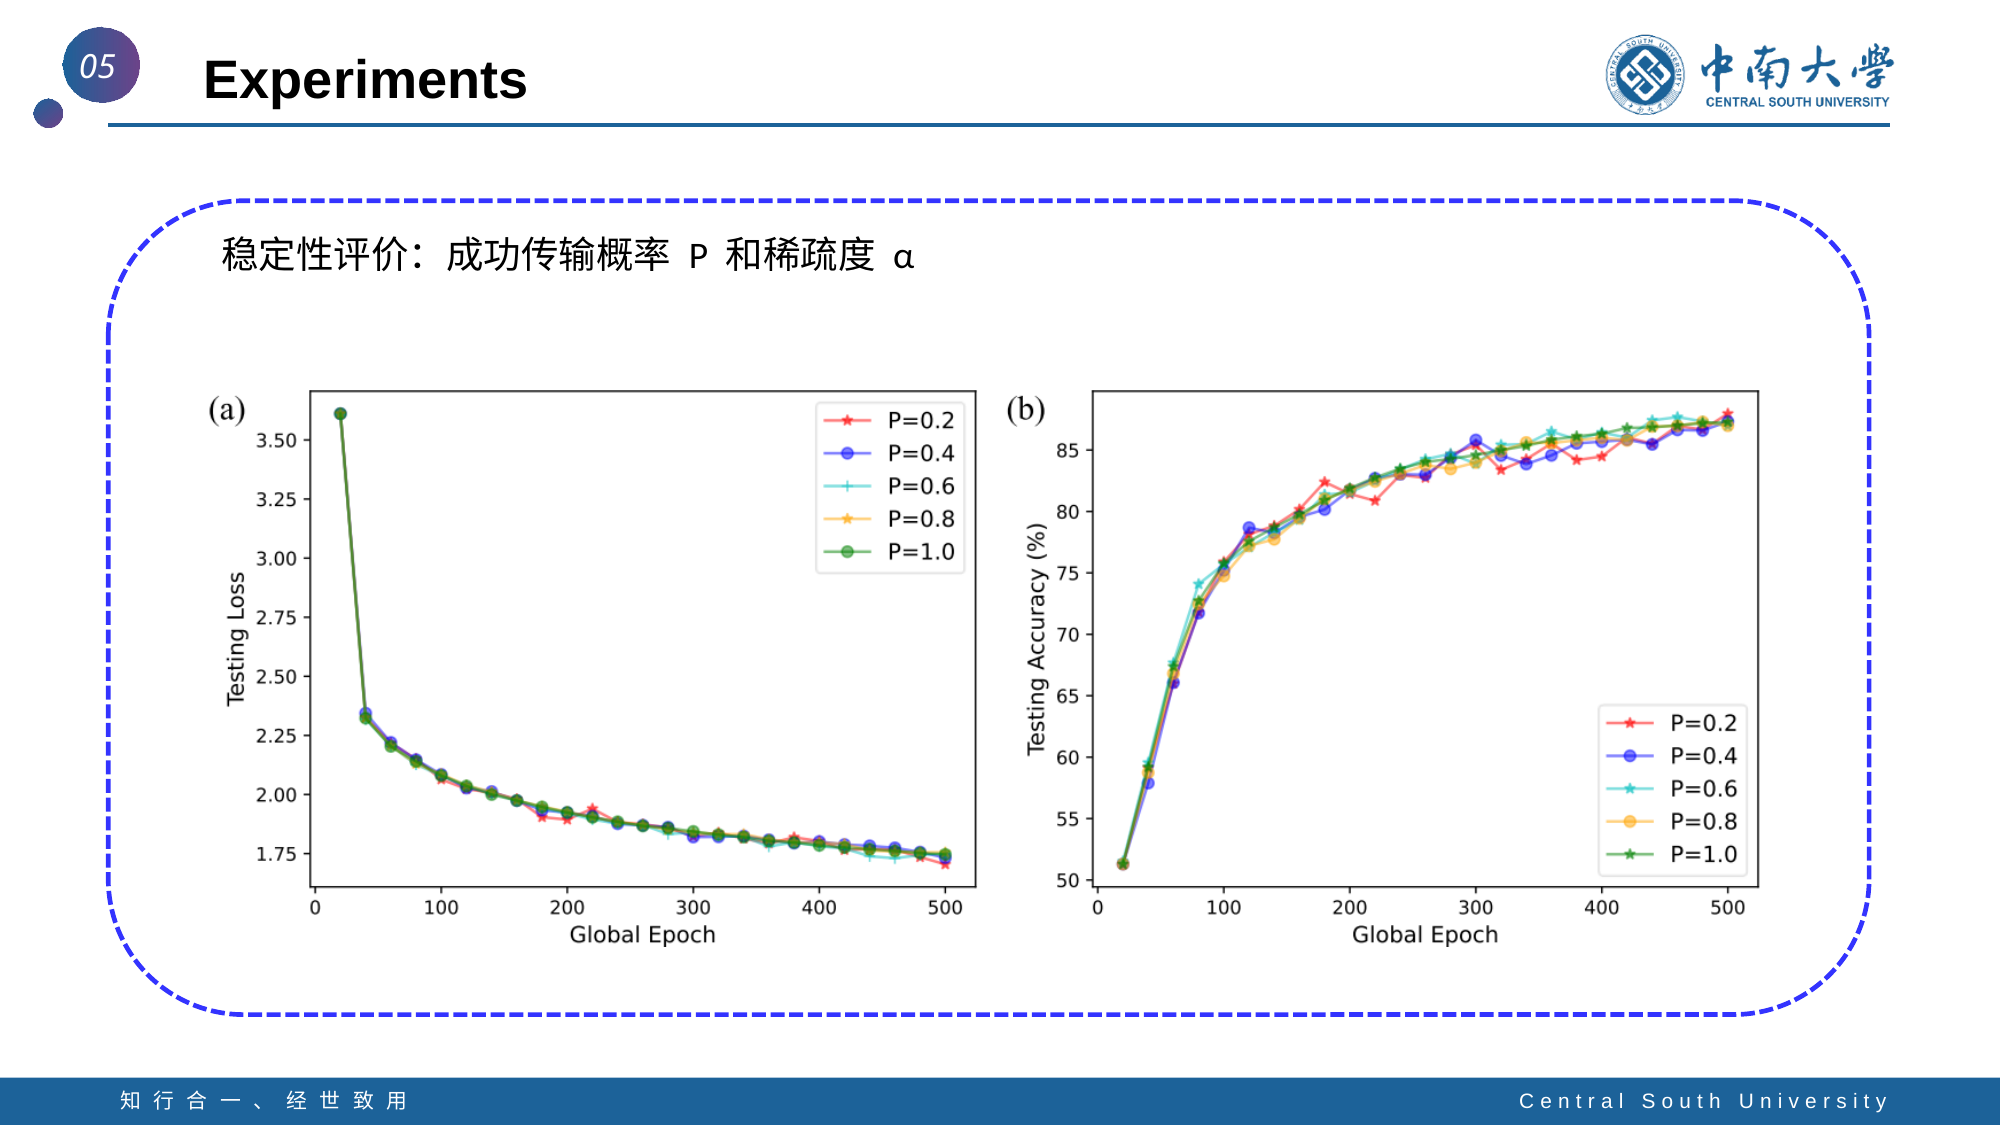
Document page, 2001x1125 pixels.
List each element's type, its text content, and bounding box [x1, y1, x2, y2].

text_box Experiments [158, 0, 1343, 118]
text_box [108, 200, 1870, 1015]
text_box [33, 26, 153, 128]
text_box [0, 1077, 2000, 1125]
picture [189, 319, 1811, 947]
text_box Central South University [1504, 1080, 1902, 1120]
text_box 稳定性评价：成功传输概率 P 和稀疏度 α [206, 223, 1057, 283]
picture [1595, 28, 1907, 121]
text_box 知行合一、经世致用 [105, 1080, 423, 1120]
